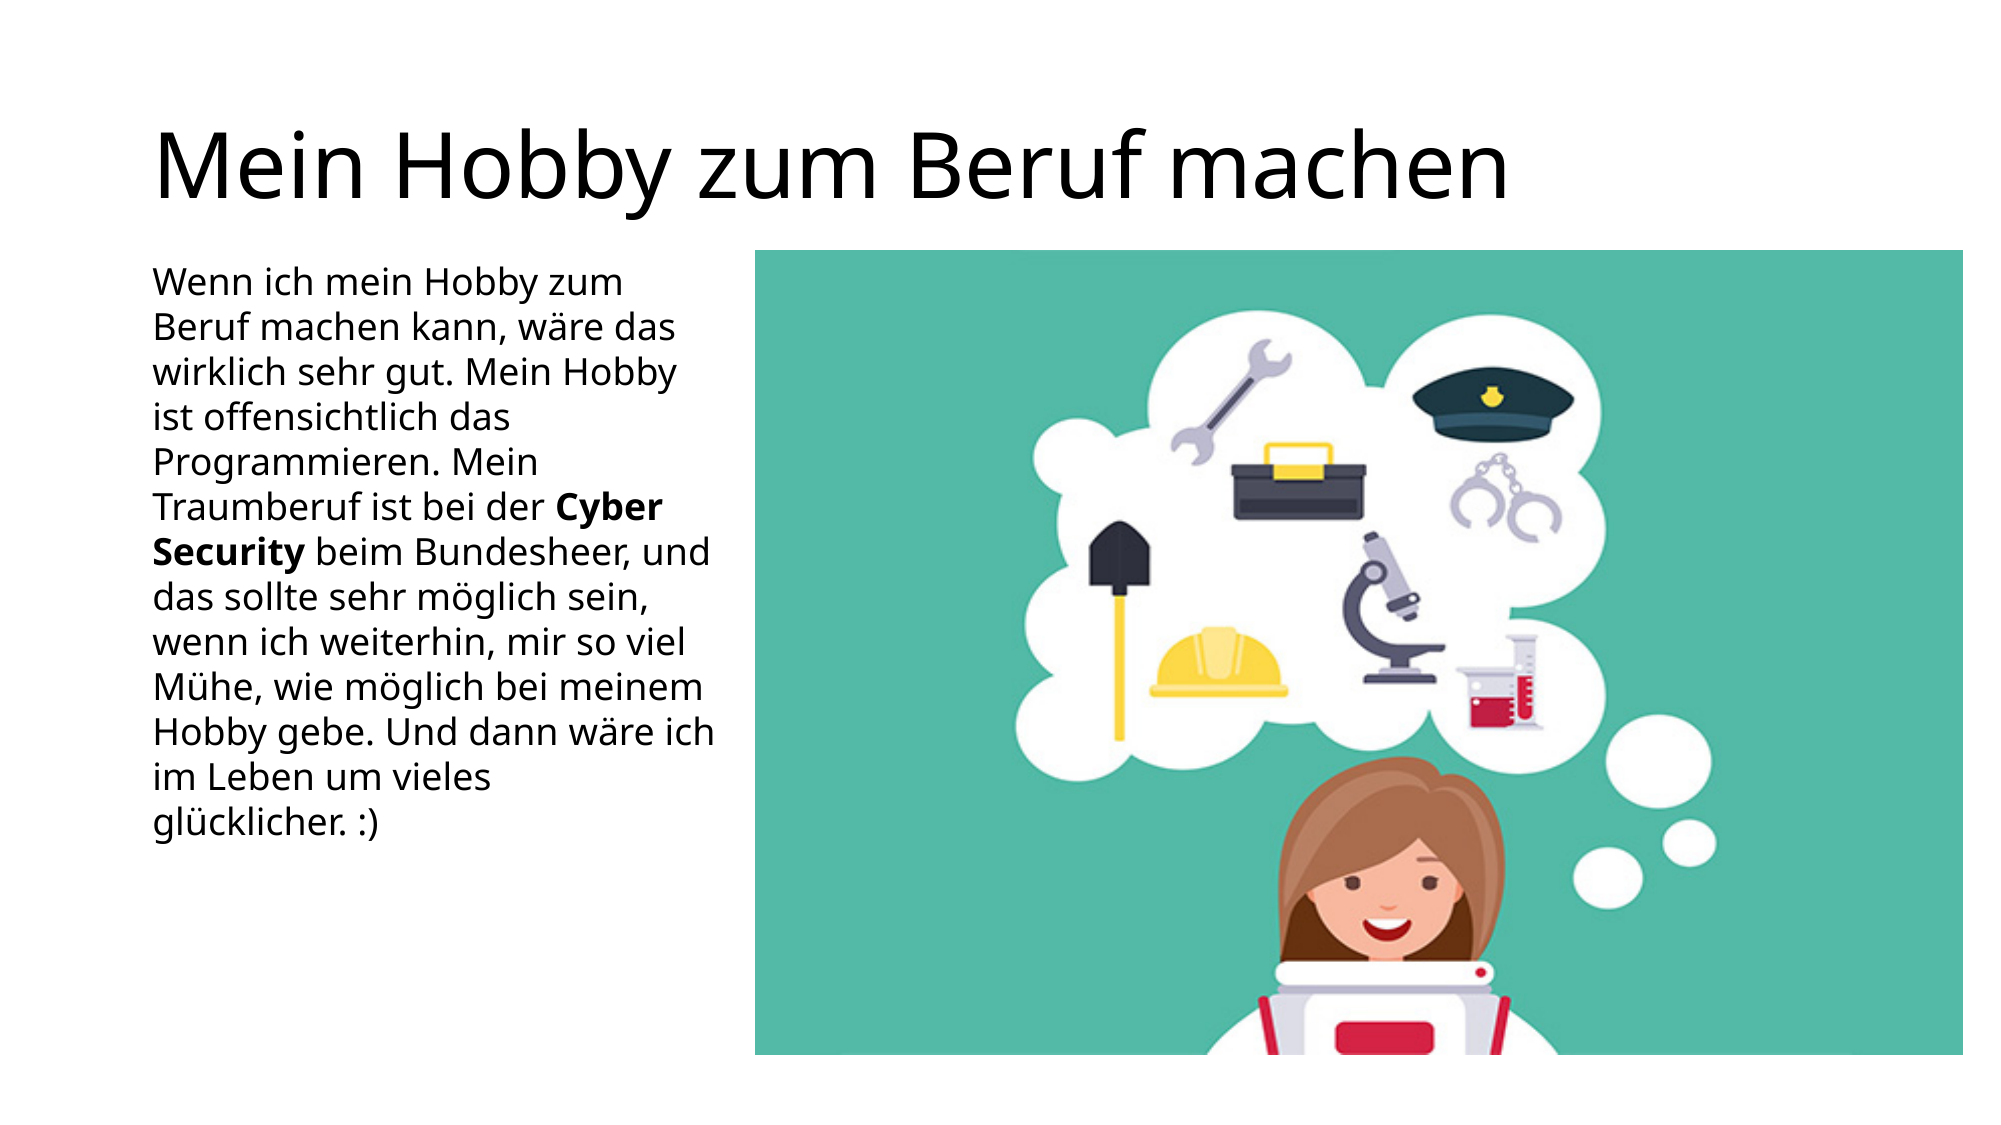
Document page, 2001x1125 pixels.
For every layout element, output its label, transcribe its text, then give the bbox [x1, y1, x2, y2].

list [754, 250, 1963, 1056]
text_box Wenn ich mein Hobby zum Beruf machen kann, wäre das wirklich sehr gut. Mein Hobby ist offensichtlich das Programmieren. Mein Traumberuf ist bei der Cyber Security beim Bundesheer, und das sollte sehr möglich sein, wenn ich weiterhin, mir so viel Mühe, wie möglich bei meinem Hobby gebe. Und dann wäre ich im Leben um vieles glücklicher. :) [137, 250, 735, 851]
title Mein Hobby zum Beruf machen [137, 59, 1863, 278]
